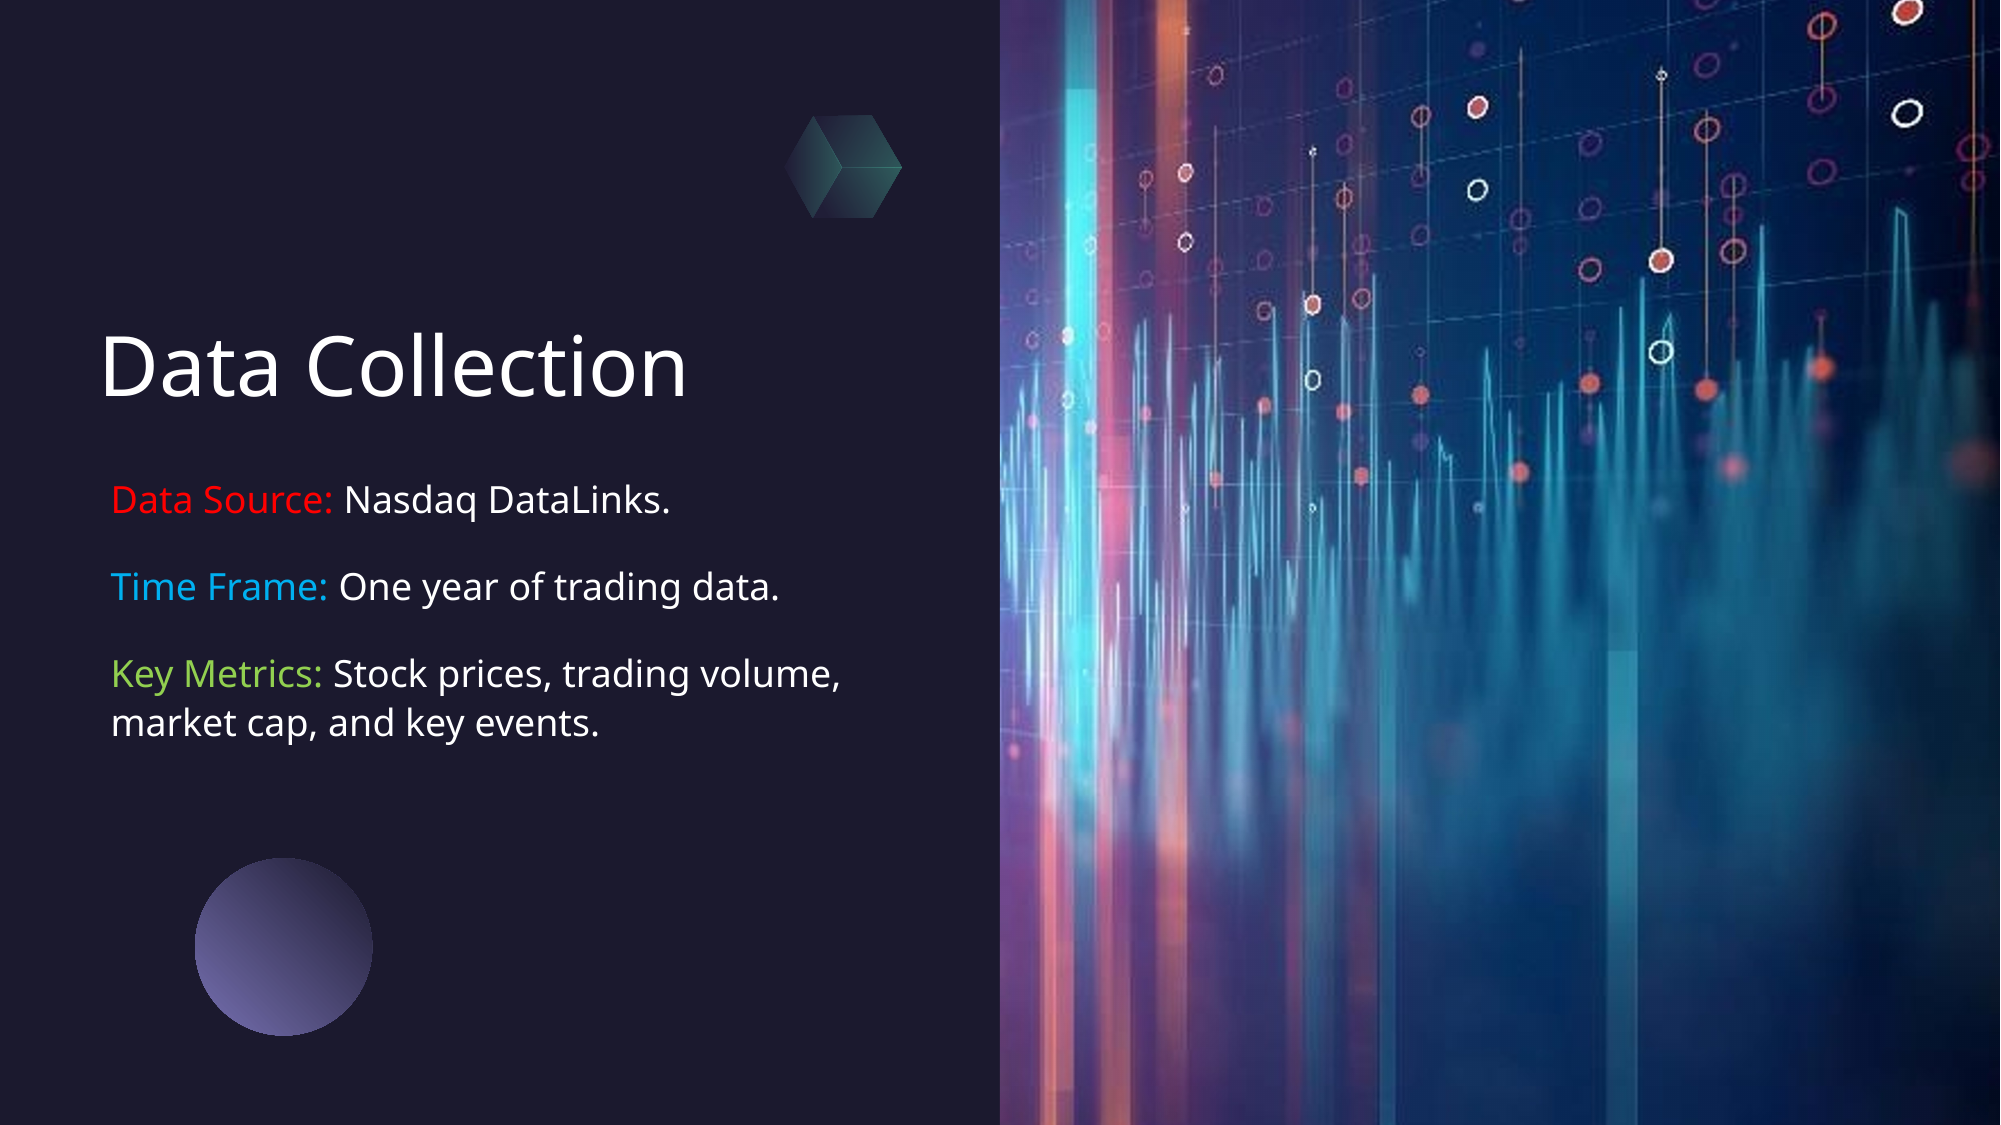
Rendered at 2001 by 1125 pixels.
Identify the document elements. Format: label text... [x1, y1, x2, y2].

text_box [194, 857, 374, 1037]
title Data Collection [98, 32, 903, 415]
picture [999, 0, 2000, 1125]
list Data Source: Nasdaq DataLinks. Time Frame: One year of trading data. Key Metrics: Stock prices, trading volume, market cap, and key events. [95, 463, 903, 792]
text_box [787, 111, 909, 237]
